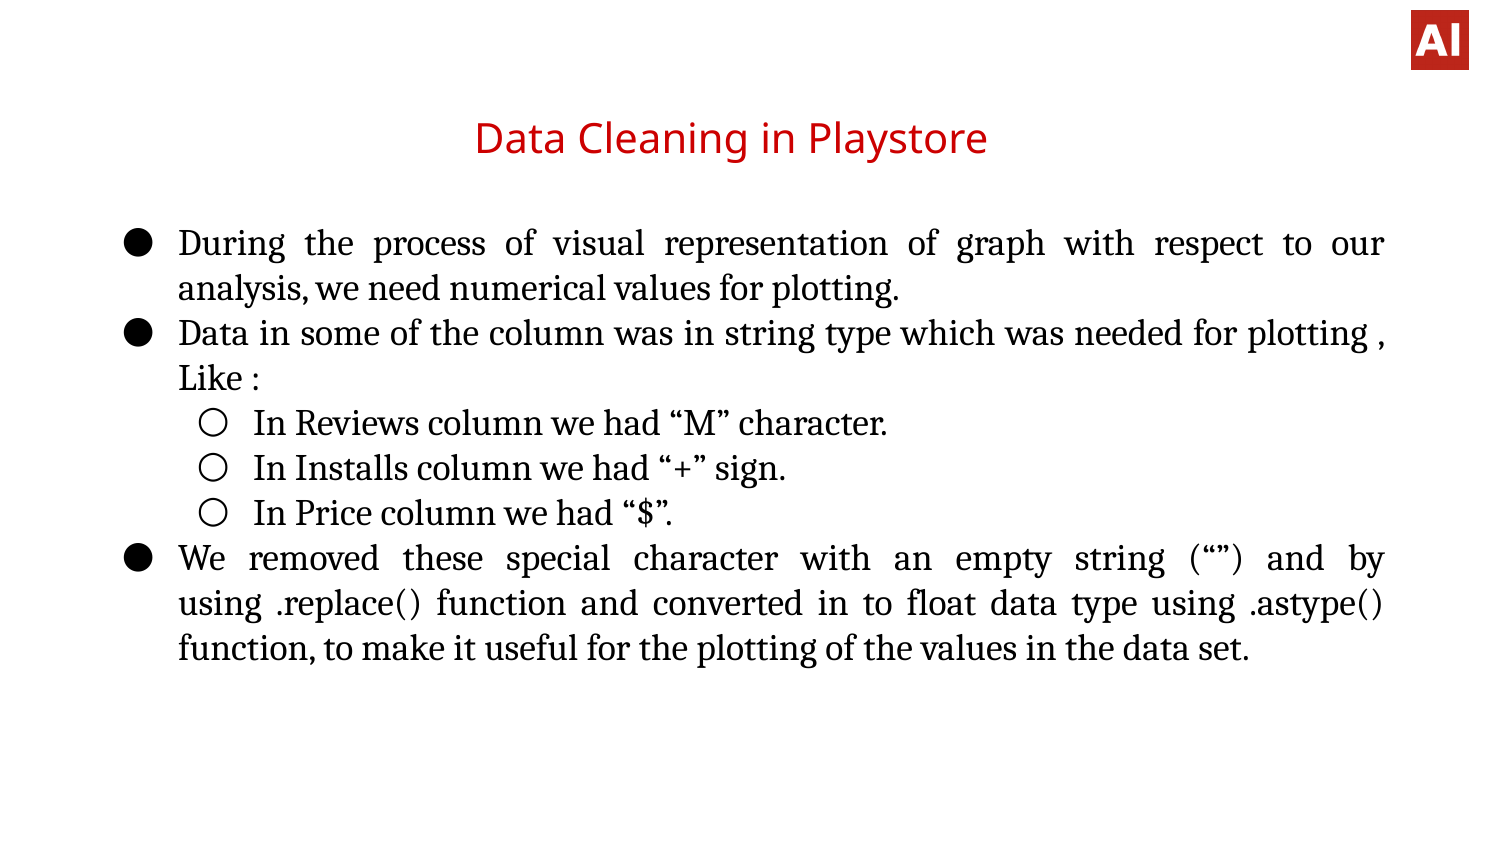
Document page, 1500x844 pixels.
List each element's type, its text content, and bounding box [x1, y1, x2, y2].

text_box During the process of visual representation of graph with respect to our analysis, we need numerical values for plotting. Data in some of the column was in string type which was needed for plotting , Like : In Reviews column we had “M” character. In Installs column we had “+” sign. In Price column we had “$”. We removed these special character with an empty string (“”) and by using .replace() function and converted in to float data type using .astype() function, to make it useful for the plotting of the values in the data set. [88, 202, 1402, 683]
picture [1411, 10, 1469, 70]
title Data Cleaning in Playstore [42, 32, 1441, 184]
